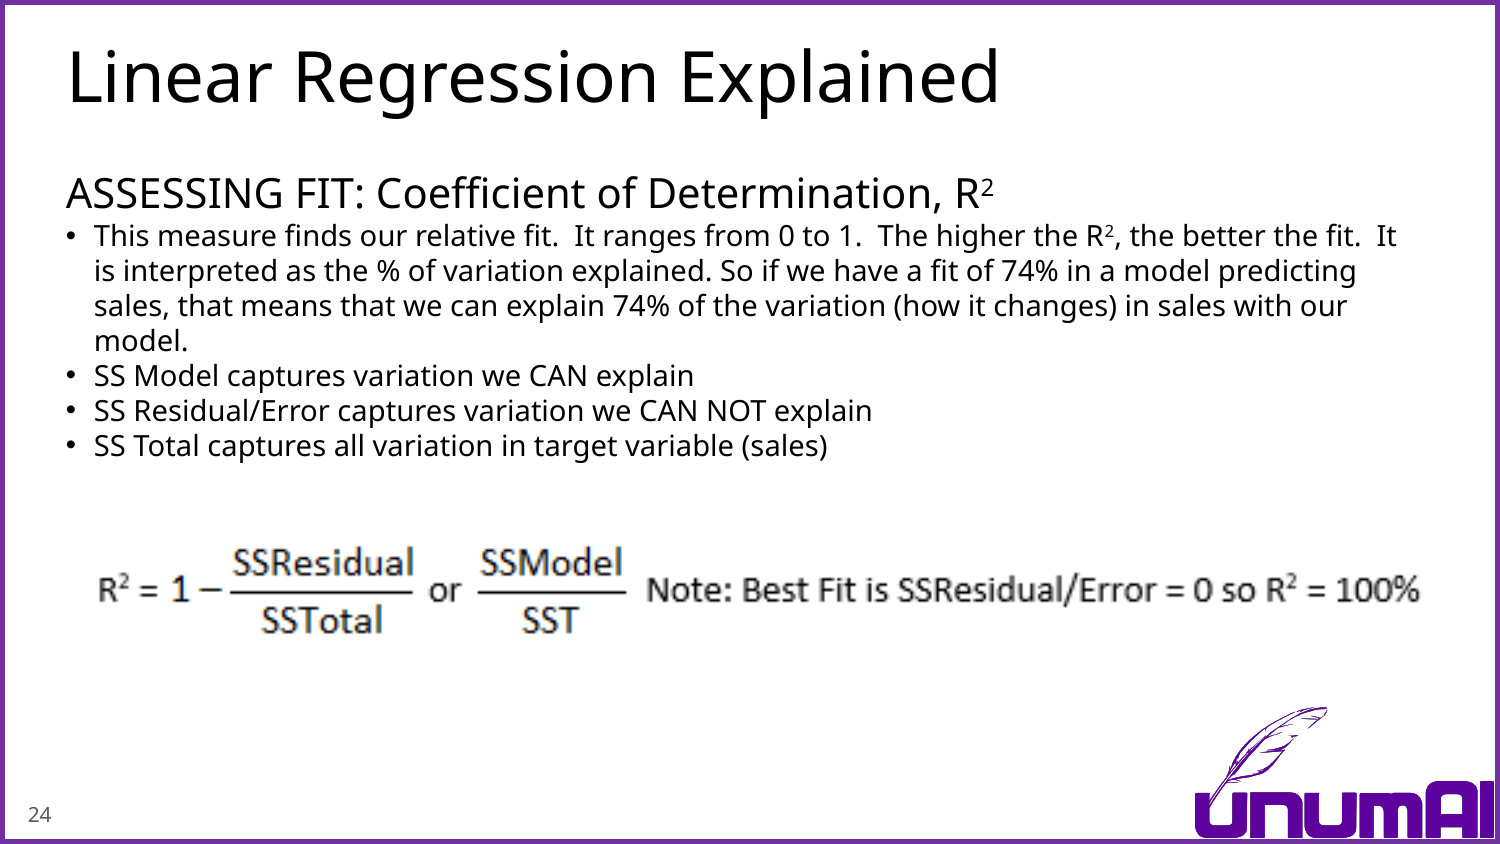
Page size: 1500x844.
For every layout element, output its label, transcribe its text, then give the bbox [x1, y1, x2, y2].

title Linear Regression Explained [51, 17, 1462, 111]
picture [85, 529, 1435, 676]
picture [1195, 707, 1495, 839]
slide_number 24 [6, 796, 67, 836]
text_box ASSESSING FIT: Coefficient of Determination, R2 This measure finds our relative fit. It ranges from 0 to 1. The higher the R2, the better the fit. It is interpreted as the % of variation explained. So if we have a fit of 74% in a model predicting sales, that means that we can explain 74% of the variation (how it changes) in sales with our model. SS Model captures variation we CAN explain SS Residual/Error captures variation we CAN NOT explain SS Total captures all variation in target variable (sales) [51, 159, 1435, 470]
